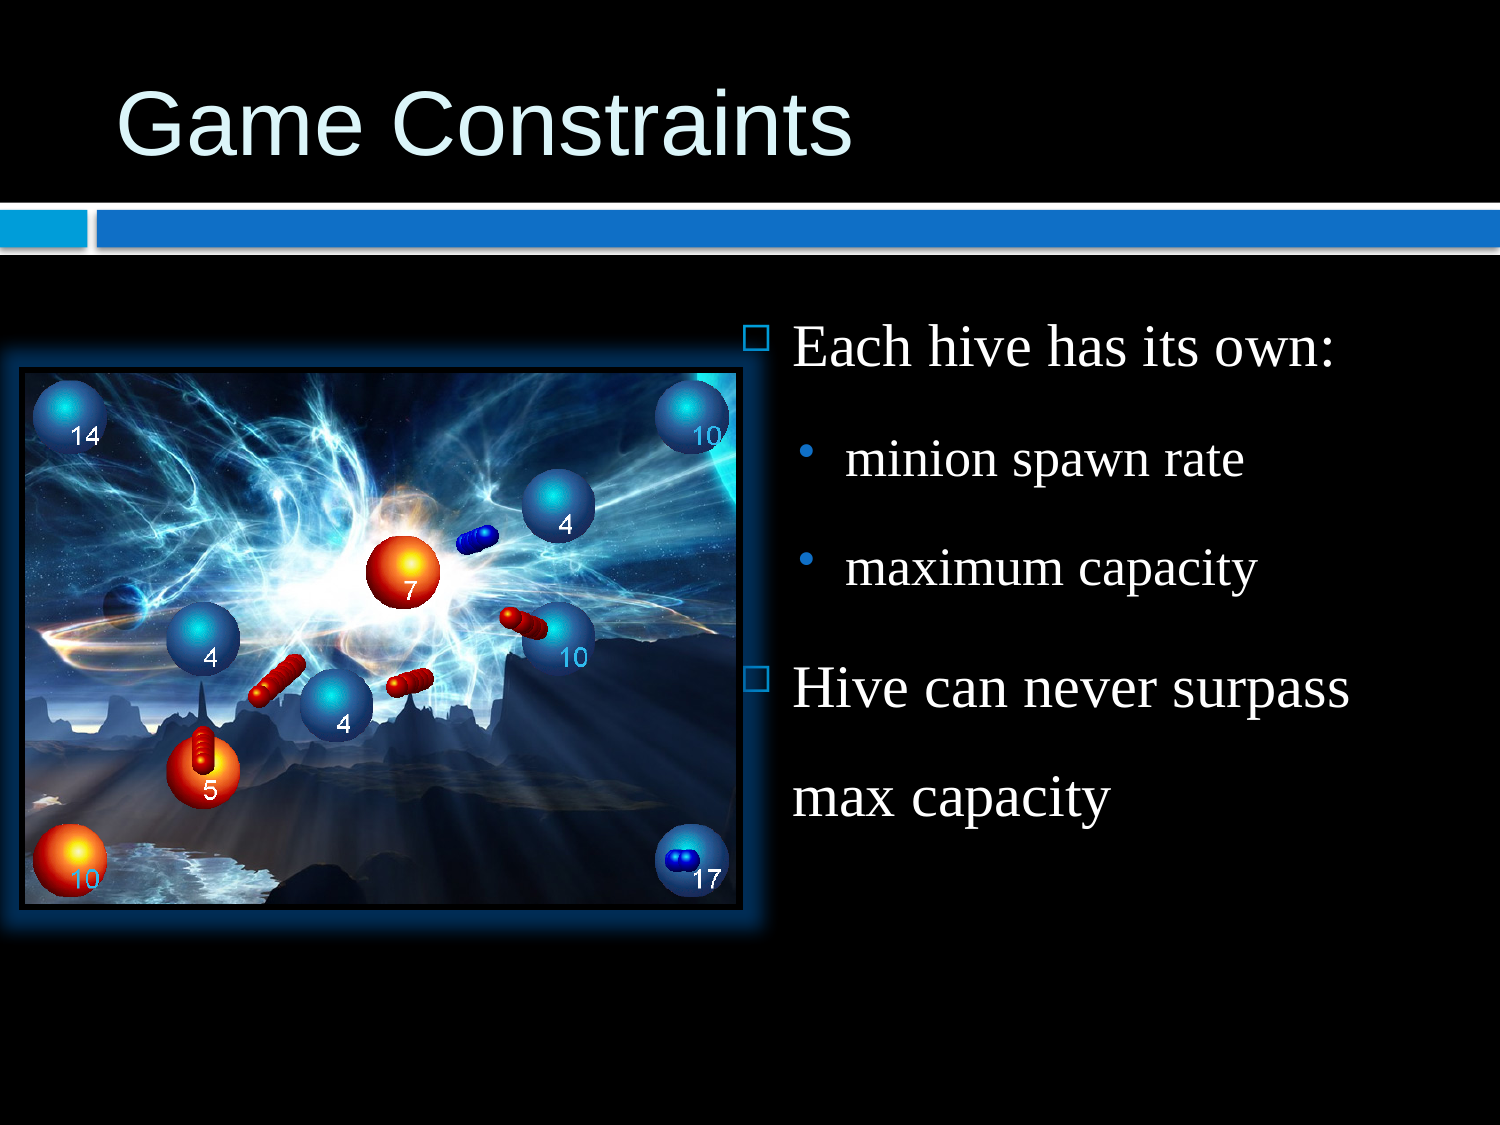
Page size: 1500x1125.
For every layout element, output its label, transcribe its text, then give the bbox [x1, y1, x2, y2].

title Game Constraints [100, 37, 1439, 201]
picture [24, 372, 737, 905]
list Each hive has its own: minion spawn rate maximum capacity Hive can never surpass max capacity [724, 262, 1463, 1063]
